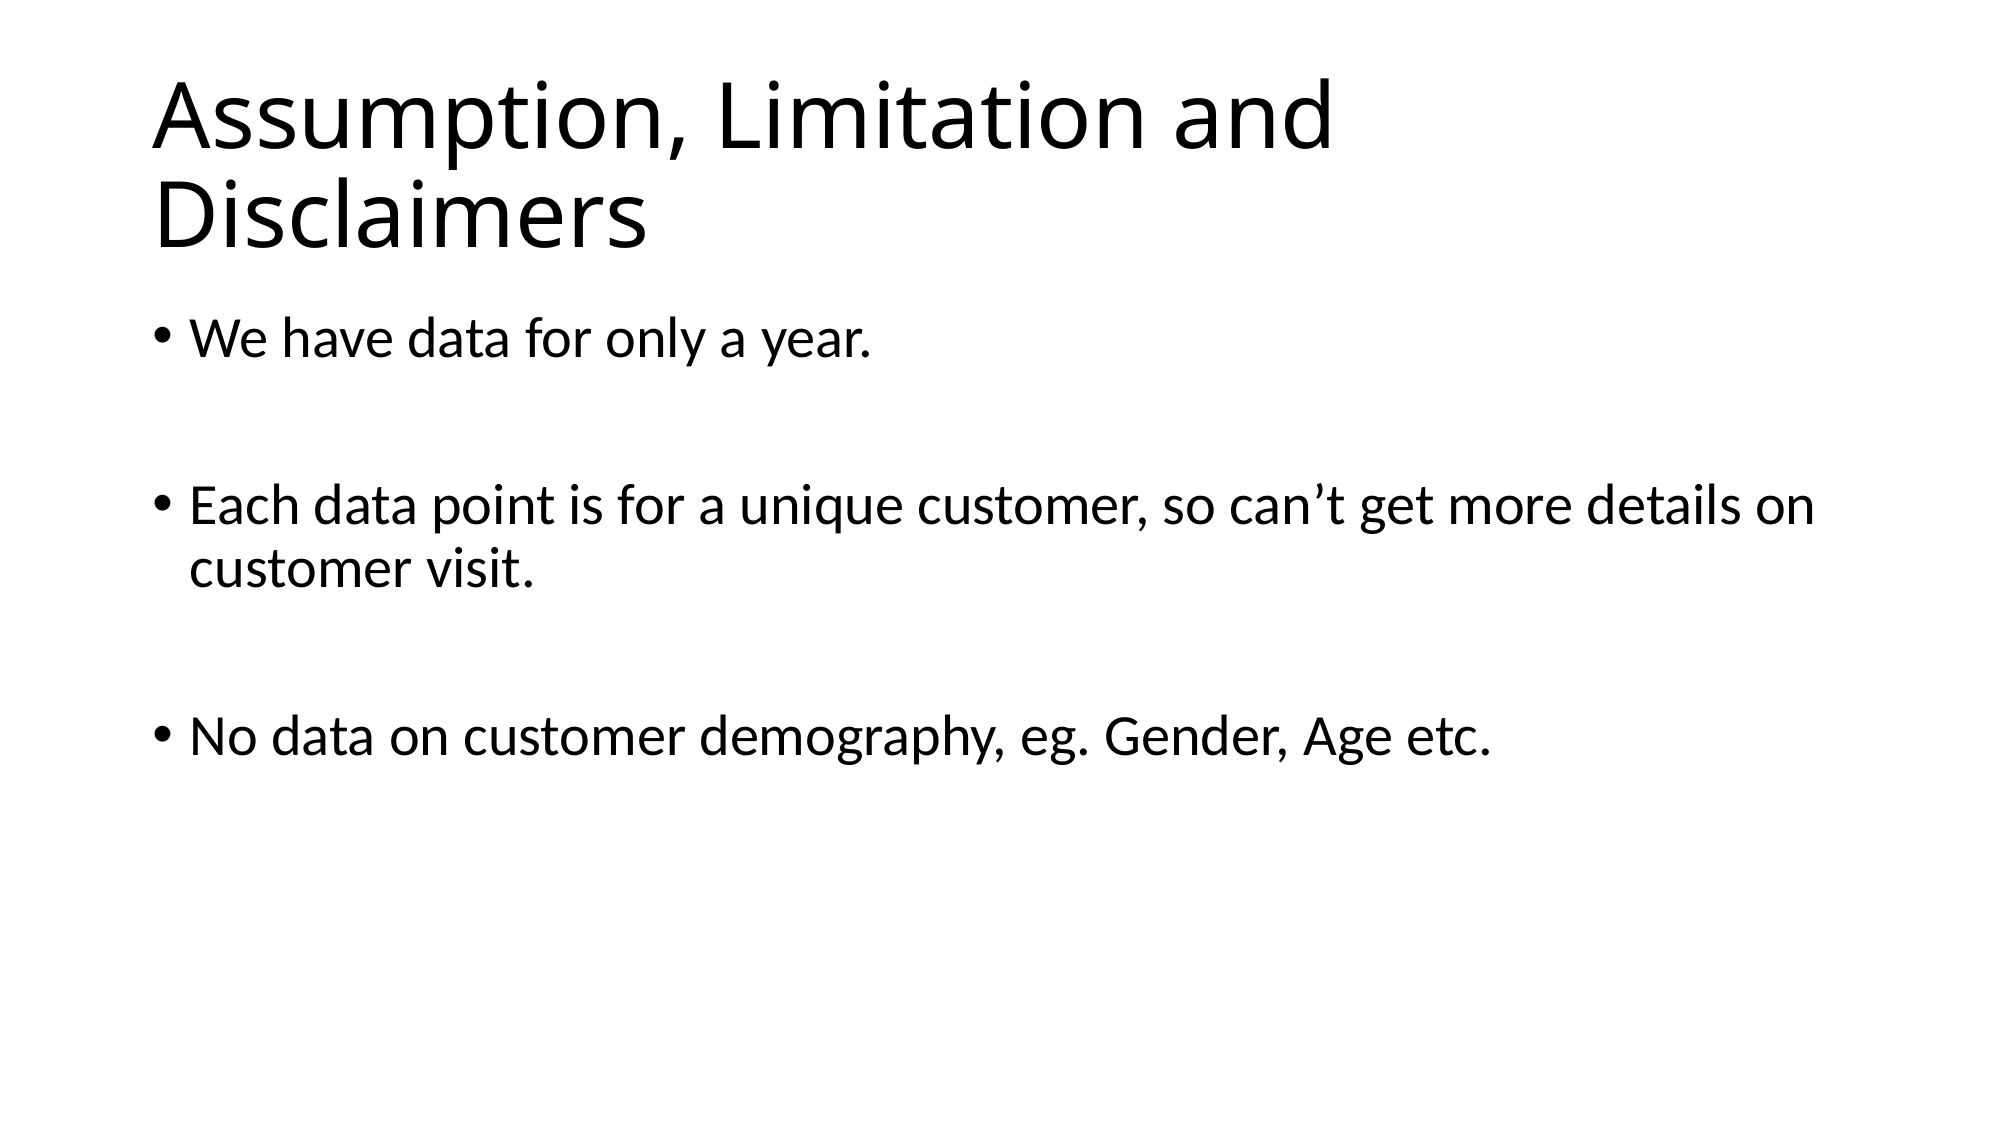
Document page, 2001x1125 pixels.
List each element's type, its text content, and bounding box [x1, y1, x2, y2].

list We have data for only a year. Each data point is for a unique customer, so can’t get more details on customer visit. No data on customer demography, eg. Gender, Age etc. [137, 299, 1863, 1014]
title Assumption, Limitation and Disclaimers [137, 59, 1863, 278]
